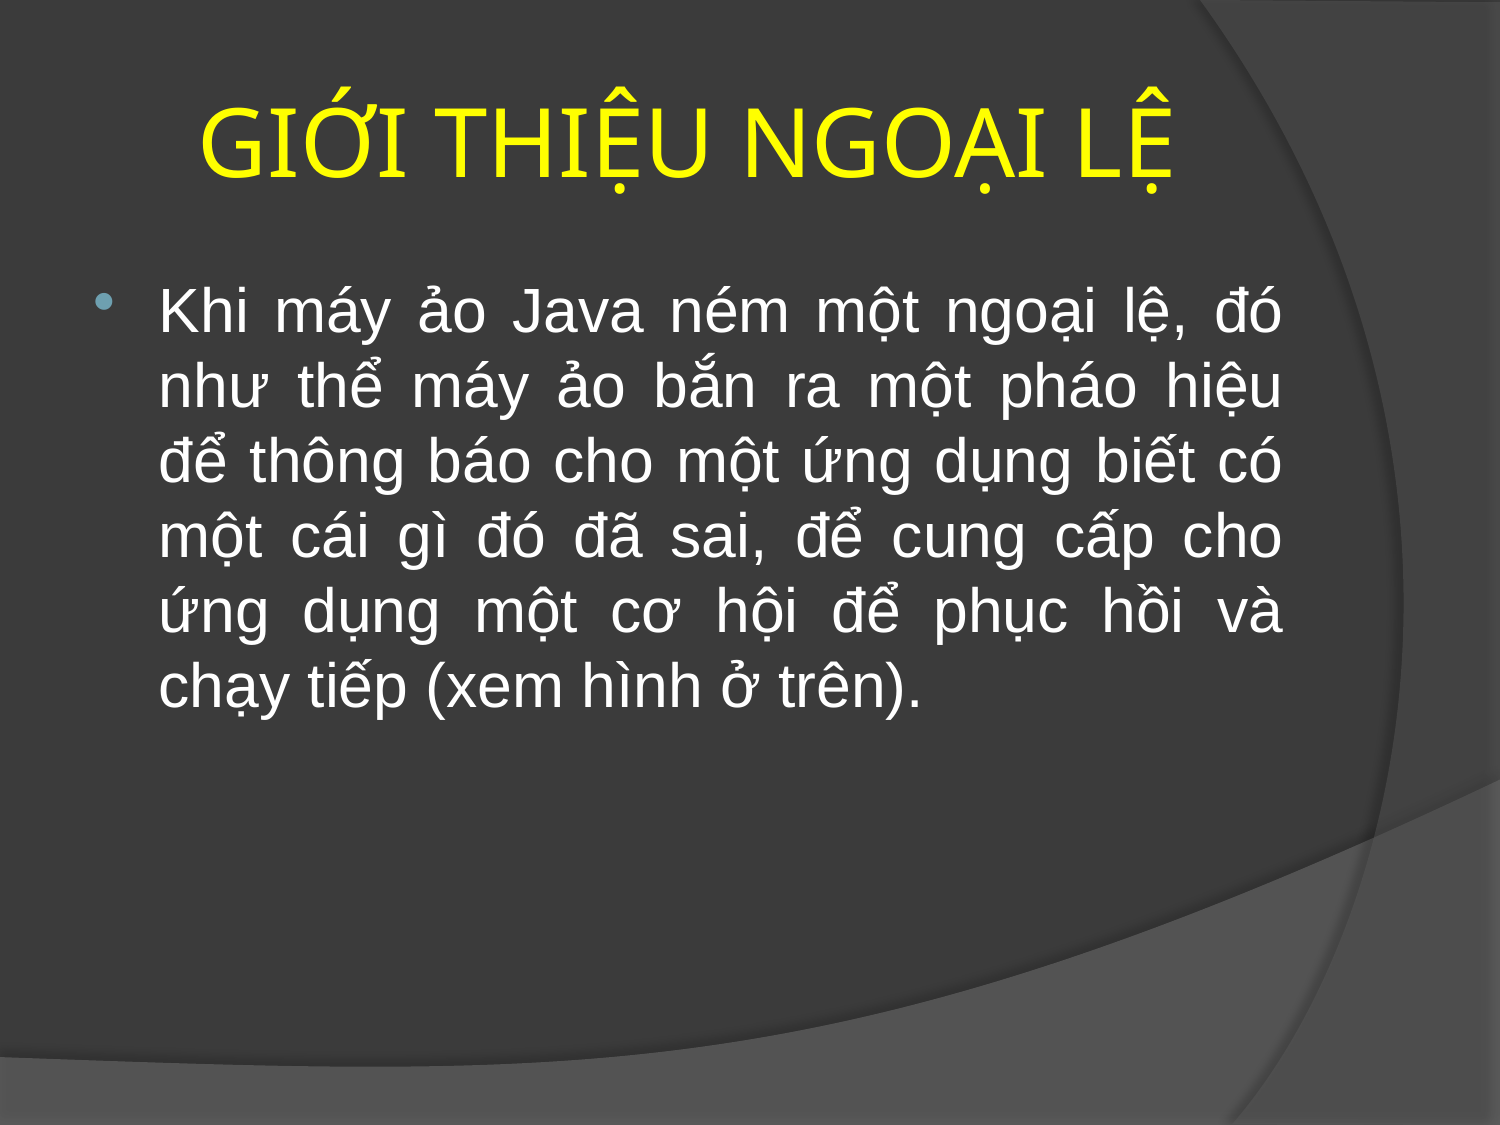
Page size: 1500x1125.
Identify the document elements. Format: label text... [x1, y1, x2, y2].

title GIỚI THIỆU NGOẠI LỆ [75, 45, 1300, 233]
list Khi máy ảo Java ném một ngoại lệ, đó như thể máy ảo bắn ra một pháo hiệu để thông báo cho một ứng dụng biết có một cái gì đó đã sai, để cung cấp cho ứng dụng một cơ hội để phục hồi và chạy tiếp (xem hình ở trên). [75, 262, 1300, 1005]
